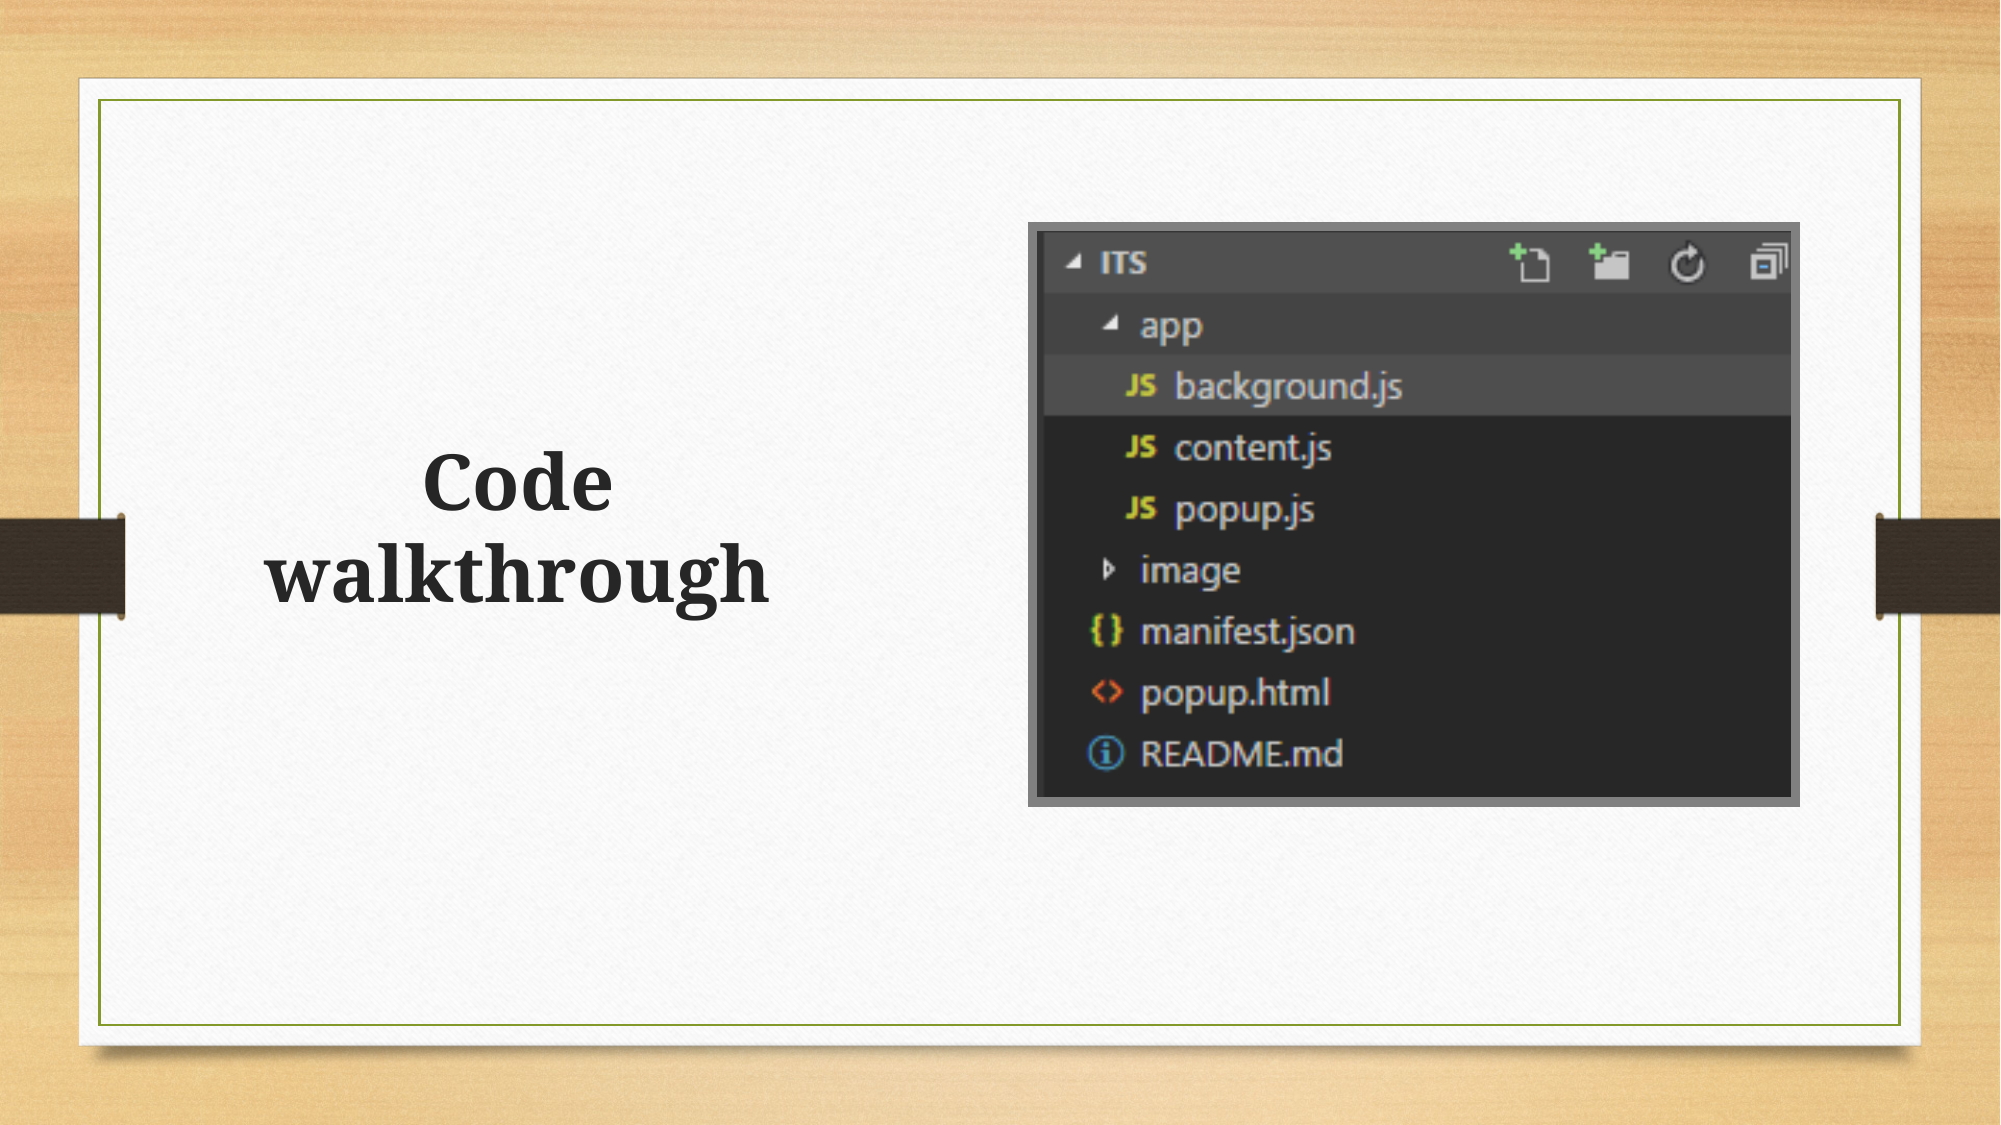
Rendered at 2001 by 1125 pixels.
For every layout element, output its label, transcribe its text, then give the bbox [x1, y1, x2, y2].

picture [0, 0, 2001, 1125]
title Code walkthrough [247, 400, 789, 626]
